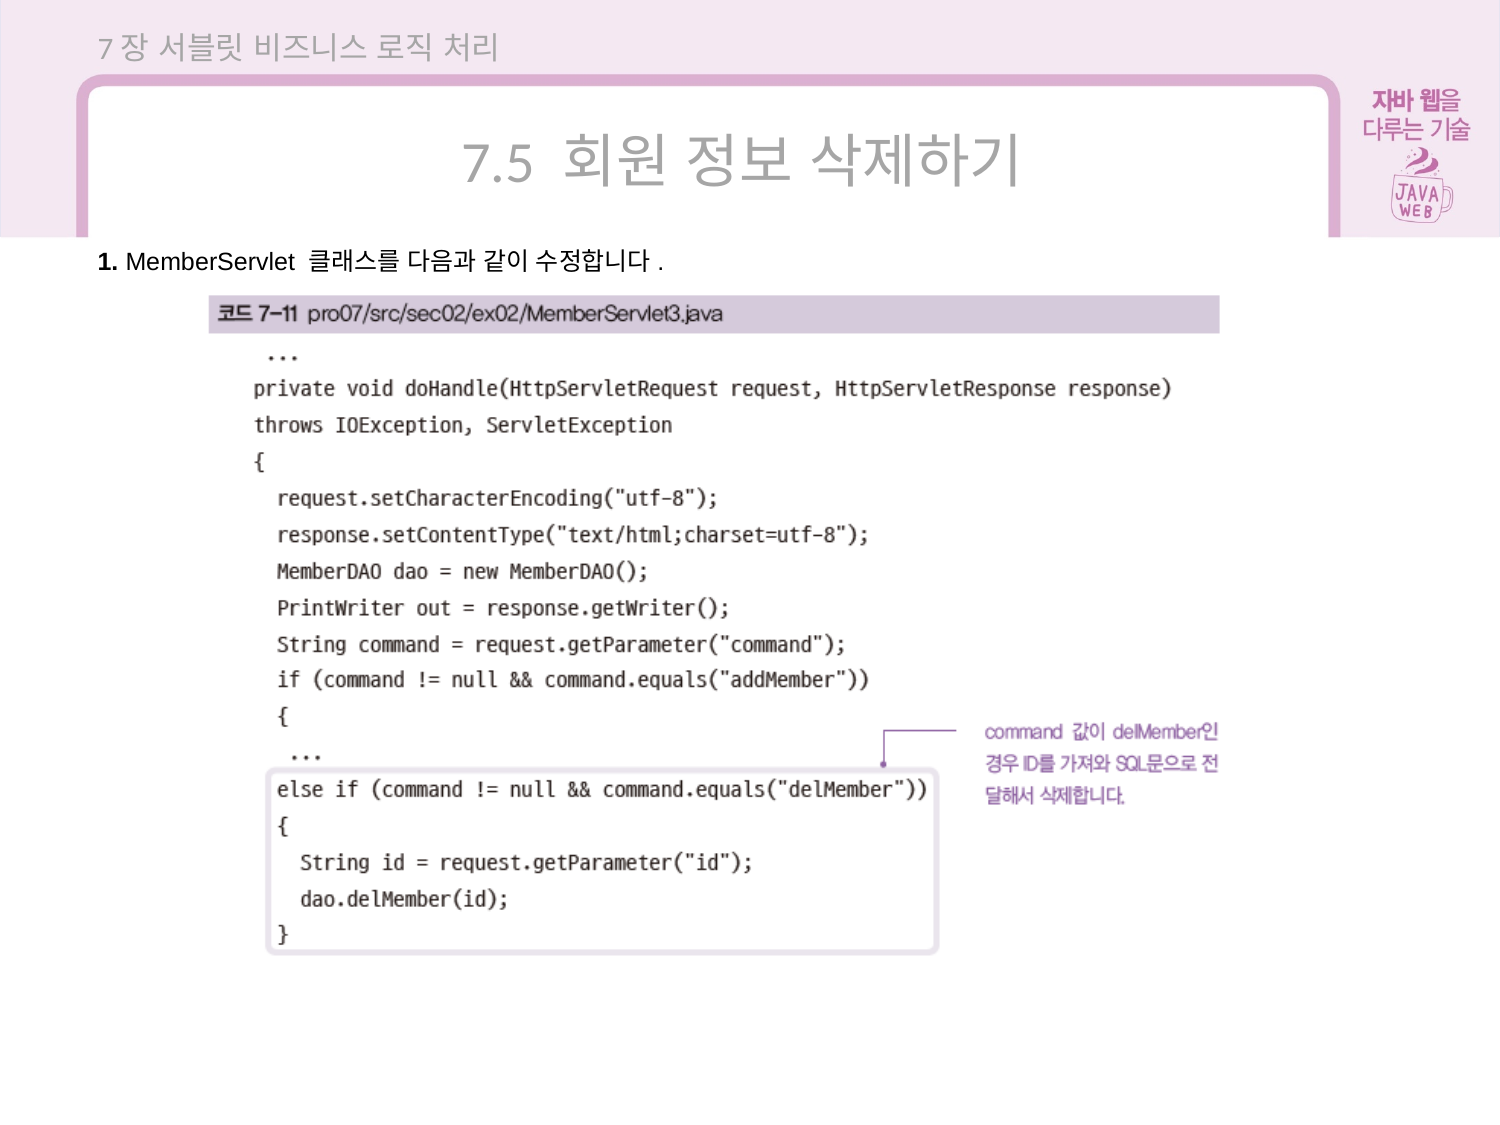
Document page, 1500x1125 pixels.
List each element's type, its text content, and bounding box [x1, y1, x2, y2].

picture [0, 0, 1500, 1125]
text_box 1. MemberServlet 클래스를 다음과 같이 수정합니다. [82, 238, 1347, 283]
text_box 7장 서블릿 비즈니스 로직 처리 [82, 0, 1133, 74]
text_box 7.5 회원 정보 삭제하기 [217, 117, 1268, 202]
